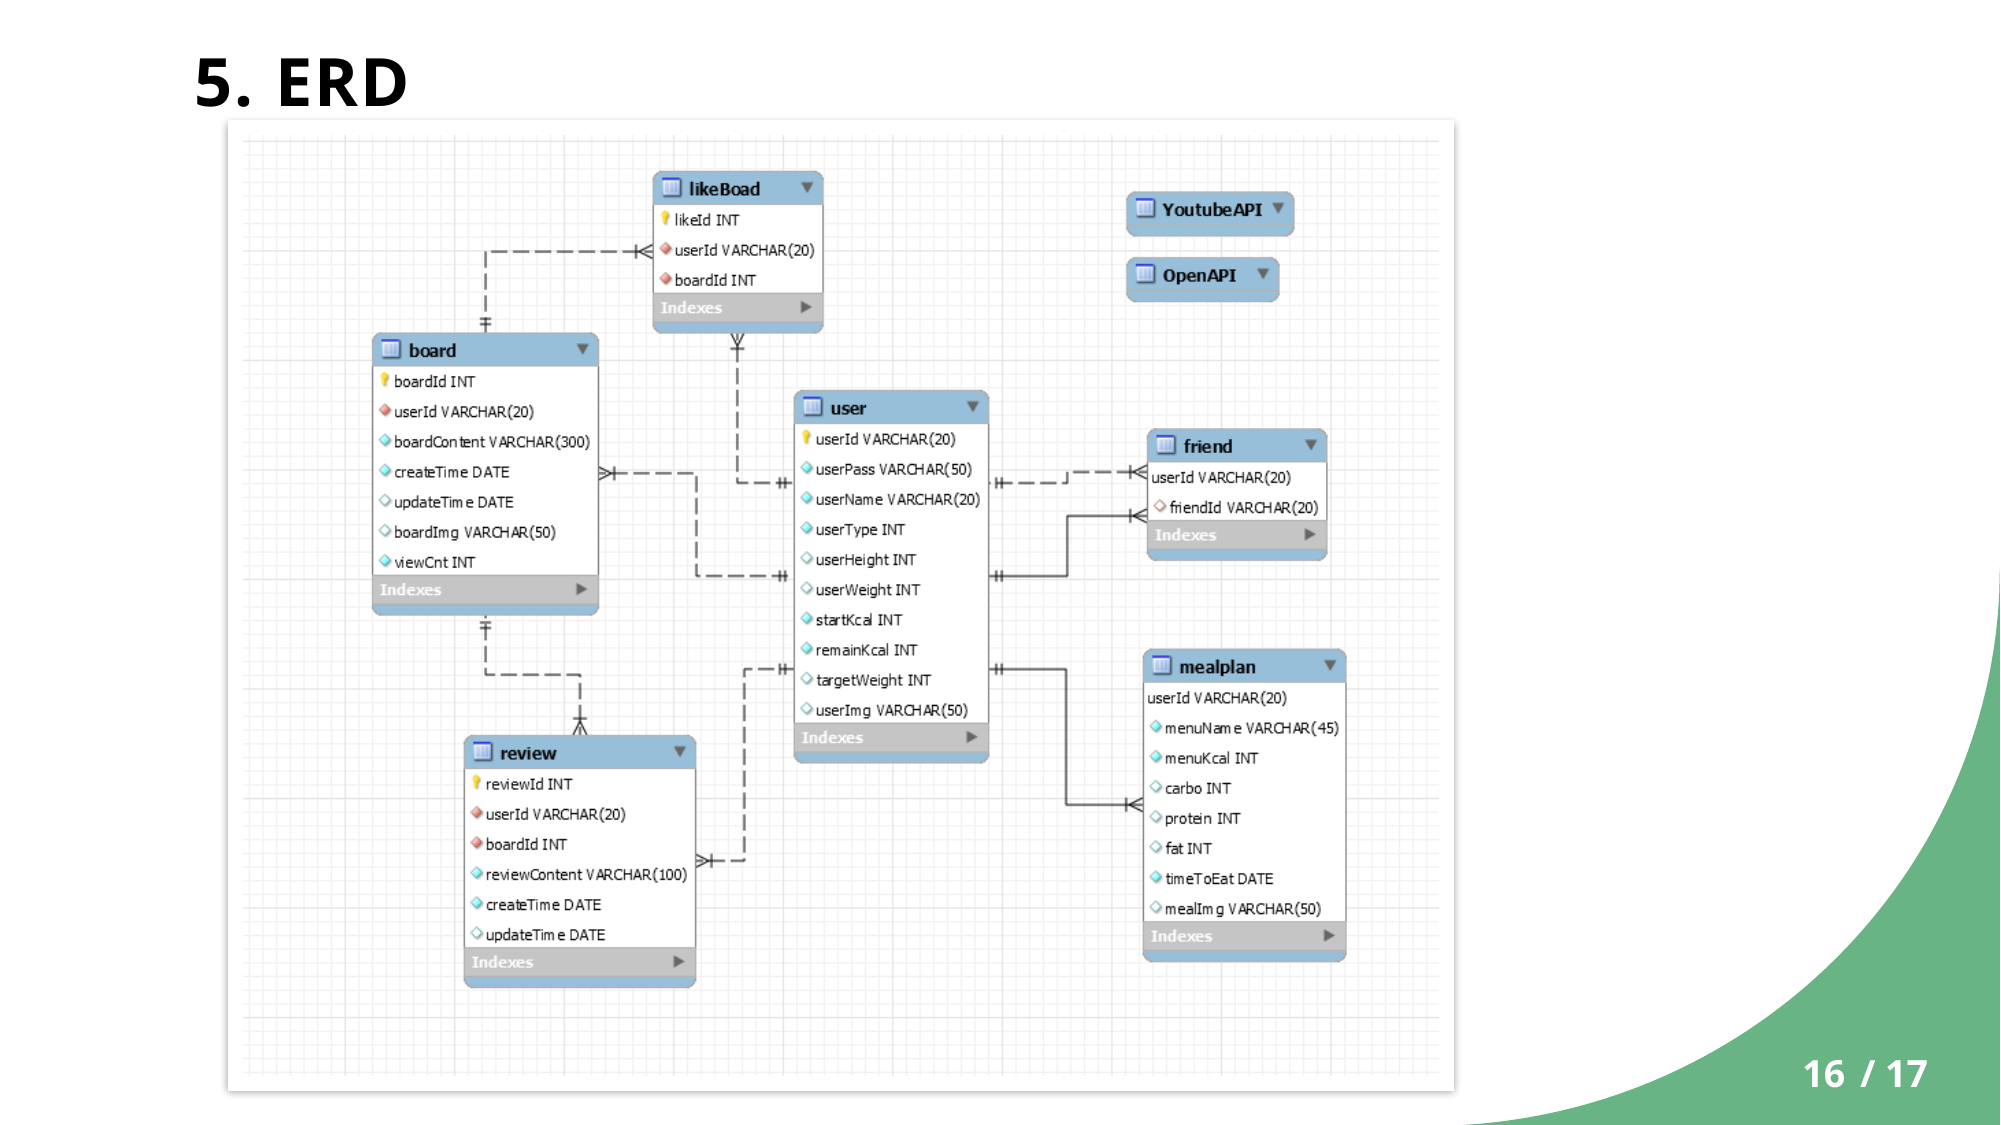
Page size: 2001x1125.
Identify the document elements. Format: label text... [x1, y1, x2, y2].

text_box 5. ERD [176, 35, 1809, 135]
picture [242, 134, 1440, 1077]
slide_number 16 [1787, 1042, 1961, 1103]
